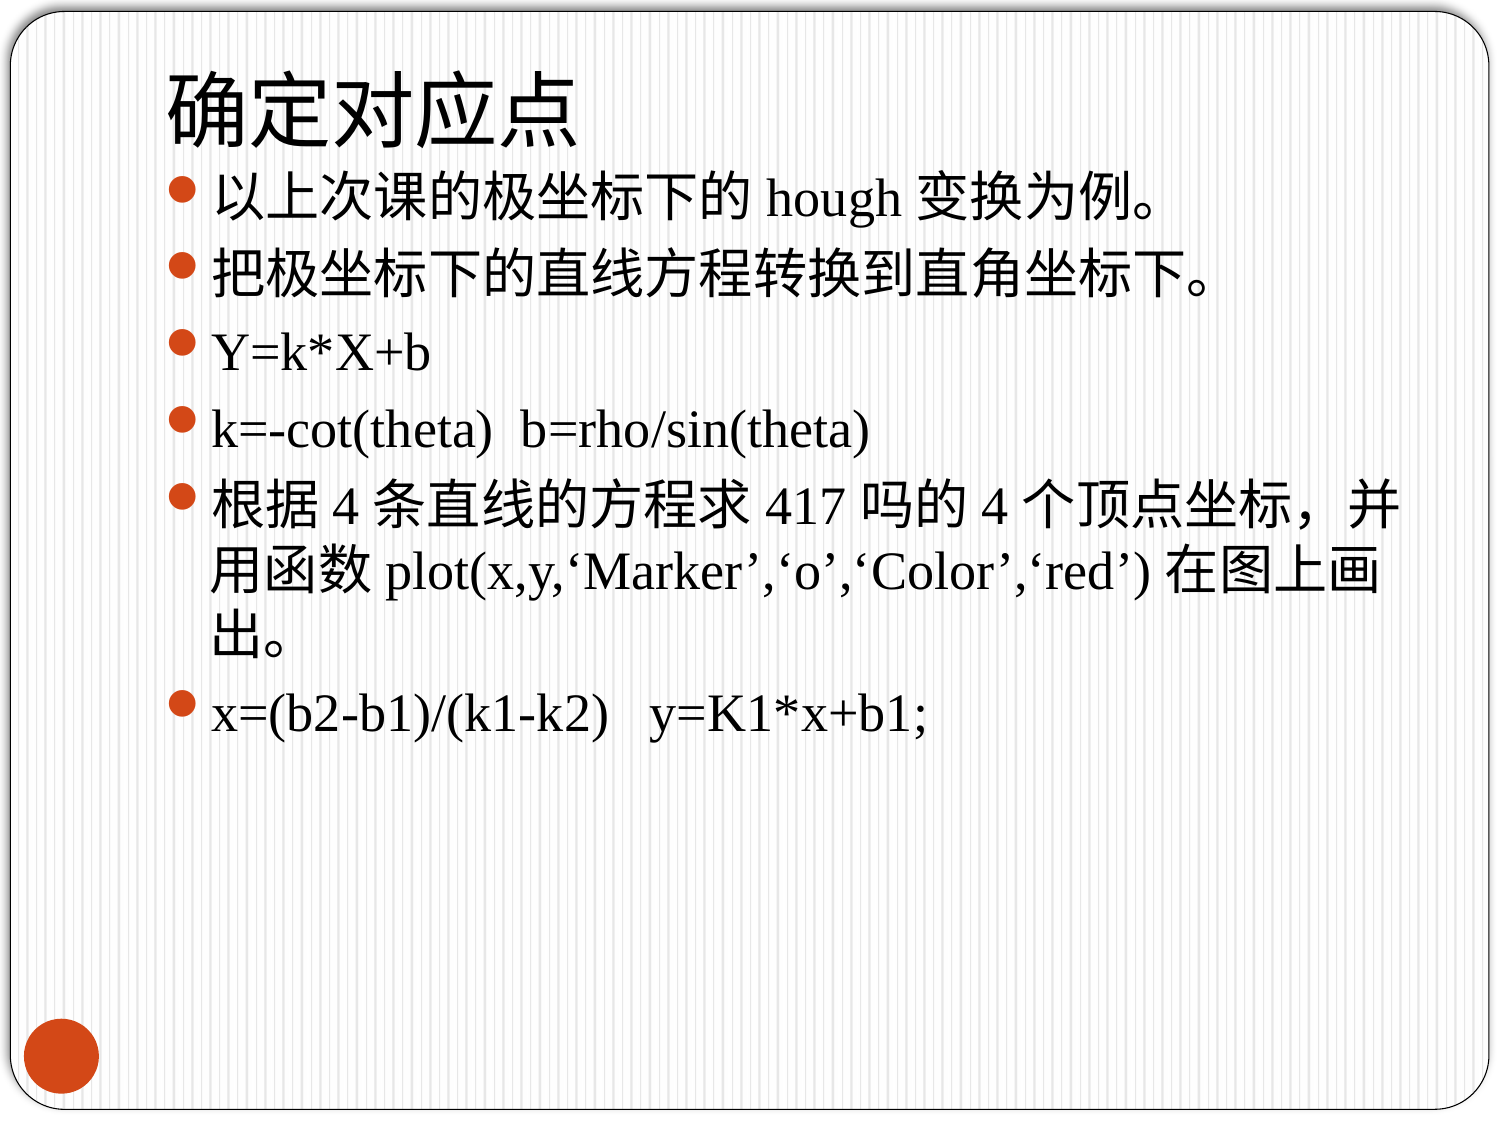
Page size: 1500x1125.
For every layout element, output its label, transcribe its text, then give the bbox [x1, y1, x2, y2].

list 以上次课的极坐标下的hough变换为例。 把极坐标下的直线方程转换到直角坐标下。 Y=k*X+b k=-cot(theta) b=rho/sin(theta) 根据4条直线的方程求417吗的4个顶点坐标，并用函数plot(x,y,‘Marker’,‘o’,‘Color’,‘red’)在图上画出。 x=(b2-b1)/(k1-k2) y=K1*x+b1; [149, 154, 1426, 988]
slide_number [23, 1018, 99, 1094]
title 确定对应点 [149, 44, 1426, 154]
